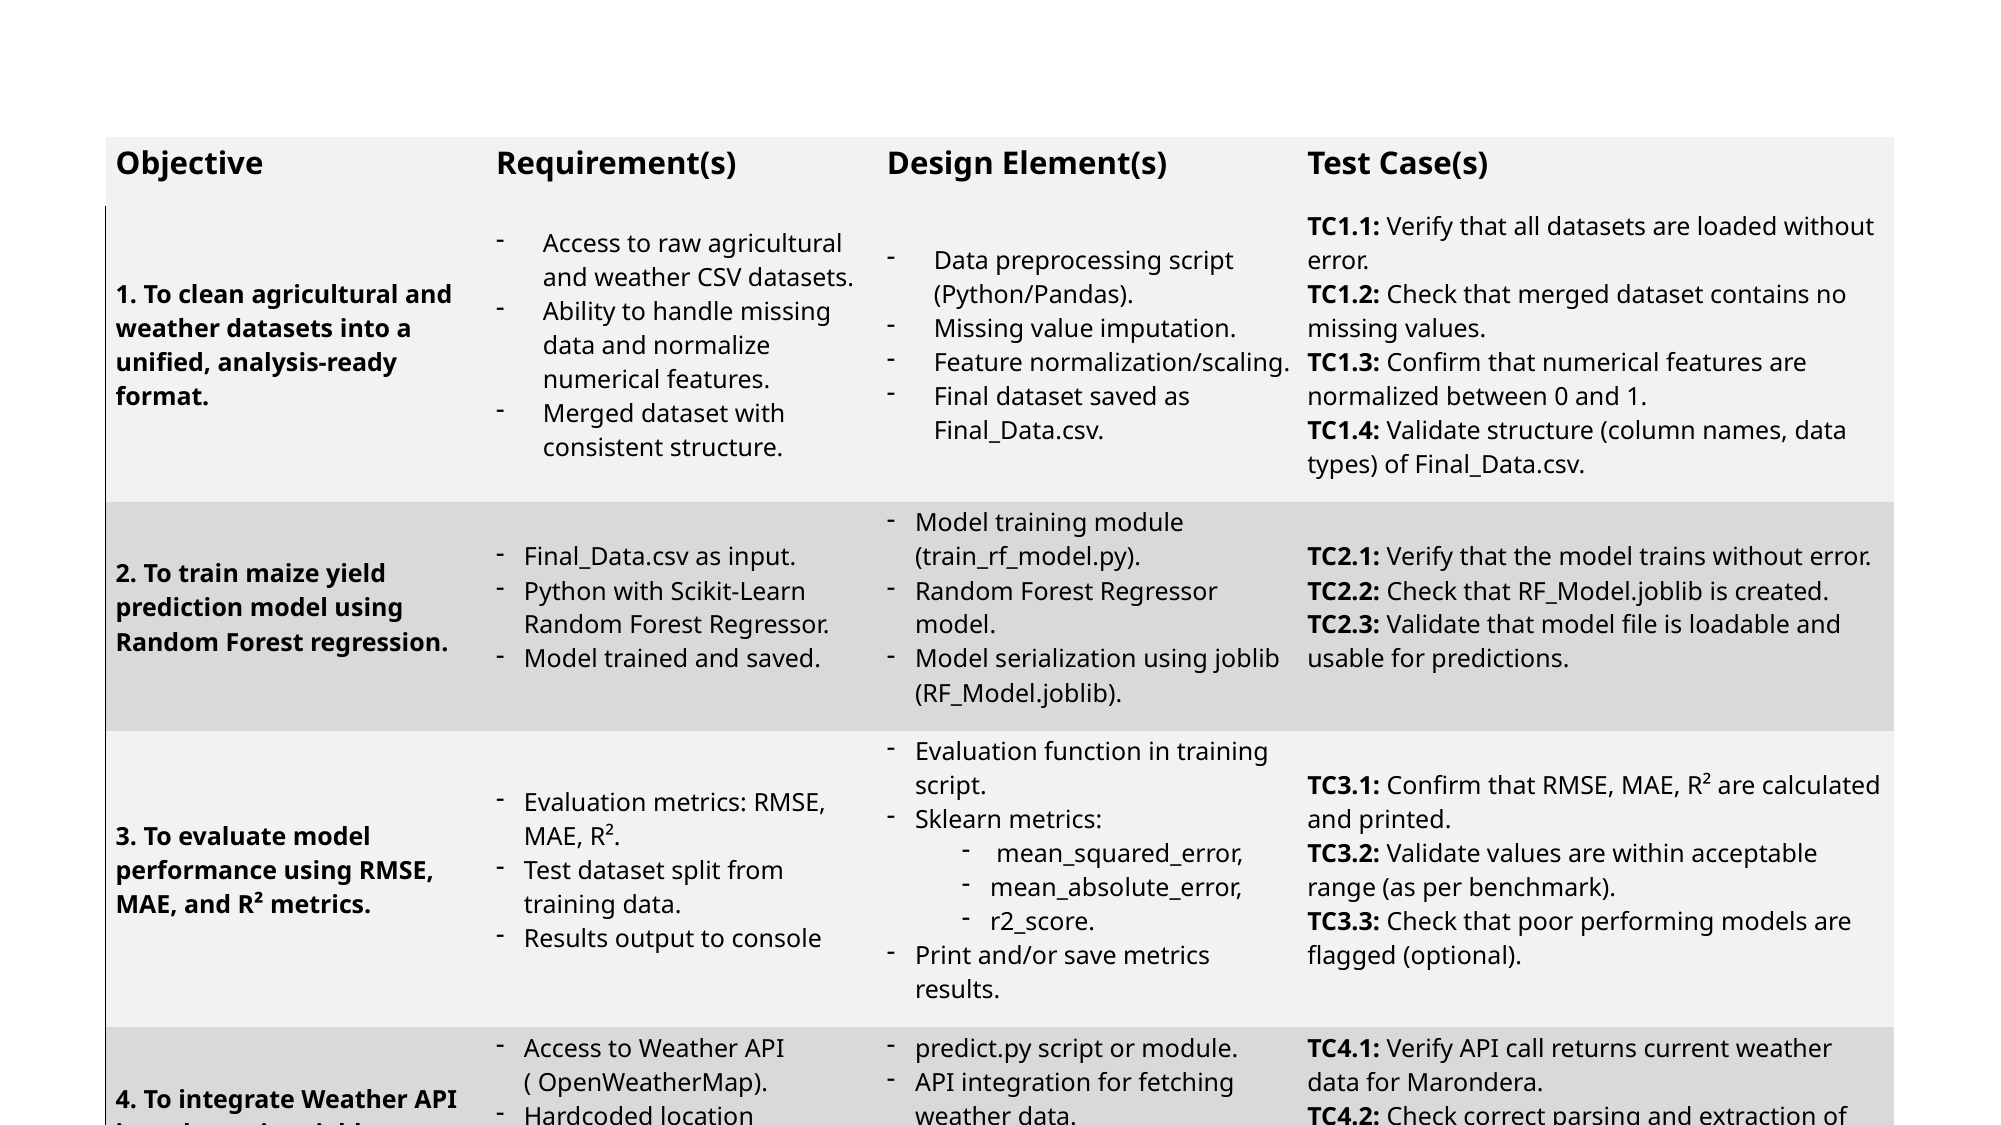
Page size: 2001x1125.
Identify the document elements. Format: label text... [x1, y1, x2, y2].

table_cell TC3.1: Confirm that RMSE, MAE, R² are calculated and printed. TC3.2: Validate values are within acceptable range (as per benchmark). TC3.3: Check that poor performing models are flagged (optional). [1297, 731, 1894, 1027]
table_cell 3. To evaluate model performance using RMSE, MAE, and R² metrics. [106, 731, 486, 1027]
table_header Objective [106, 137, 486, 206]
table_cell TC1.1: Verify that all datasets are loaded without error. TC1.2: Check that merged dataset contains no missing values. TC1.3: Confirm that numerical features are normalized between 0 and 1. TC1.4: Validate structure (column names, data types) of Final_Data.csv. [1297, 206, 1894, 502]
table_header Requirement(s) [486, 137, 877, 206]
table_cell Final_Data.csv as input. Python with Scikit-Learn Random Forest Regressor. Model trained and saved. [486, 502, 877, 731]
table_cell Evaluation metrics: RMSE, MAE, R². Test dataset split from training data. Results output to console [486, 731, 877, 1027]
table_cell TC4.1: Verify API call returns current weather data for Marondera. TC4.2: Check correct parsing and extraction of temperature, humidity, rain. TC4.3: Validate that prediction is made using API data.. [1297, 1027, 1894, 1125]
table_cell TC2.1: Verify that the model trains without error. TC2.2: Check that RF_Model.joblib is created. TC2.3: Validate that model file is loadable and usable for predictions. [1297, 502, 1894, 731]
table_cell Evaluation function in training script. Sklearn metrics: mean_squared_error, mean_absolute_error, r2_score. Print and/or save metrics results. [877, 731, 1297, 1027]
table_cell 2. To train maize yield prediction model using Random Forest regression. [106, 502, 486, 731]
table_cell Data preprocessing script (Python/Pandas). Missing value imputation. Feature normalization/scaling. Final dataset saved as Final_Data.csv. [877, 206, 1297, 502]
table_cell Access to raw agricultural and weather CSV datasets. Ability to handle missing data and normalize numerical features. Merged dataset with consistent structure. [486, 206, 877, 502]
table_cell predict.py script or module. API integration for fetching weather data. Pre-processing API output for model prediction. Output advisory messages. [877, 1027, 1297, 1125]
table_cell 1. To clean agricultural and weather datasets into a unified, analysis-ready format. [106, 206, 486, 502]
table_header Design Element(s) [877, 137, 1297, 206]
table_cell Model training module (train_rf_model.py). Random Forest Regressor model. Model serialization using joblib (RF_Model.joblib). [877, 502, 1297, 731]
table_cell 4. To integrate Weather API into the maize yield prediction system. [106, 1027, 486, 1125]
table_header Test Case(s) [1297, 137, 1894, 206]
table_cell Access to Weather API ( OpenWeatherMap). Hardcoded location (Marondera district). API key and internet access. API response parsing. [486, 1027, 877, 1125]
